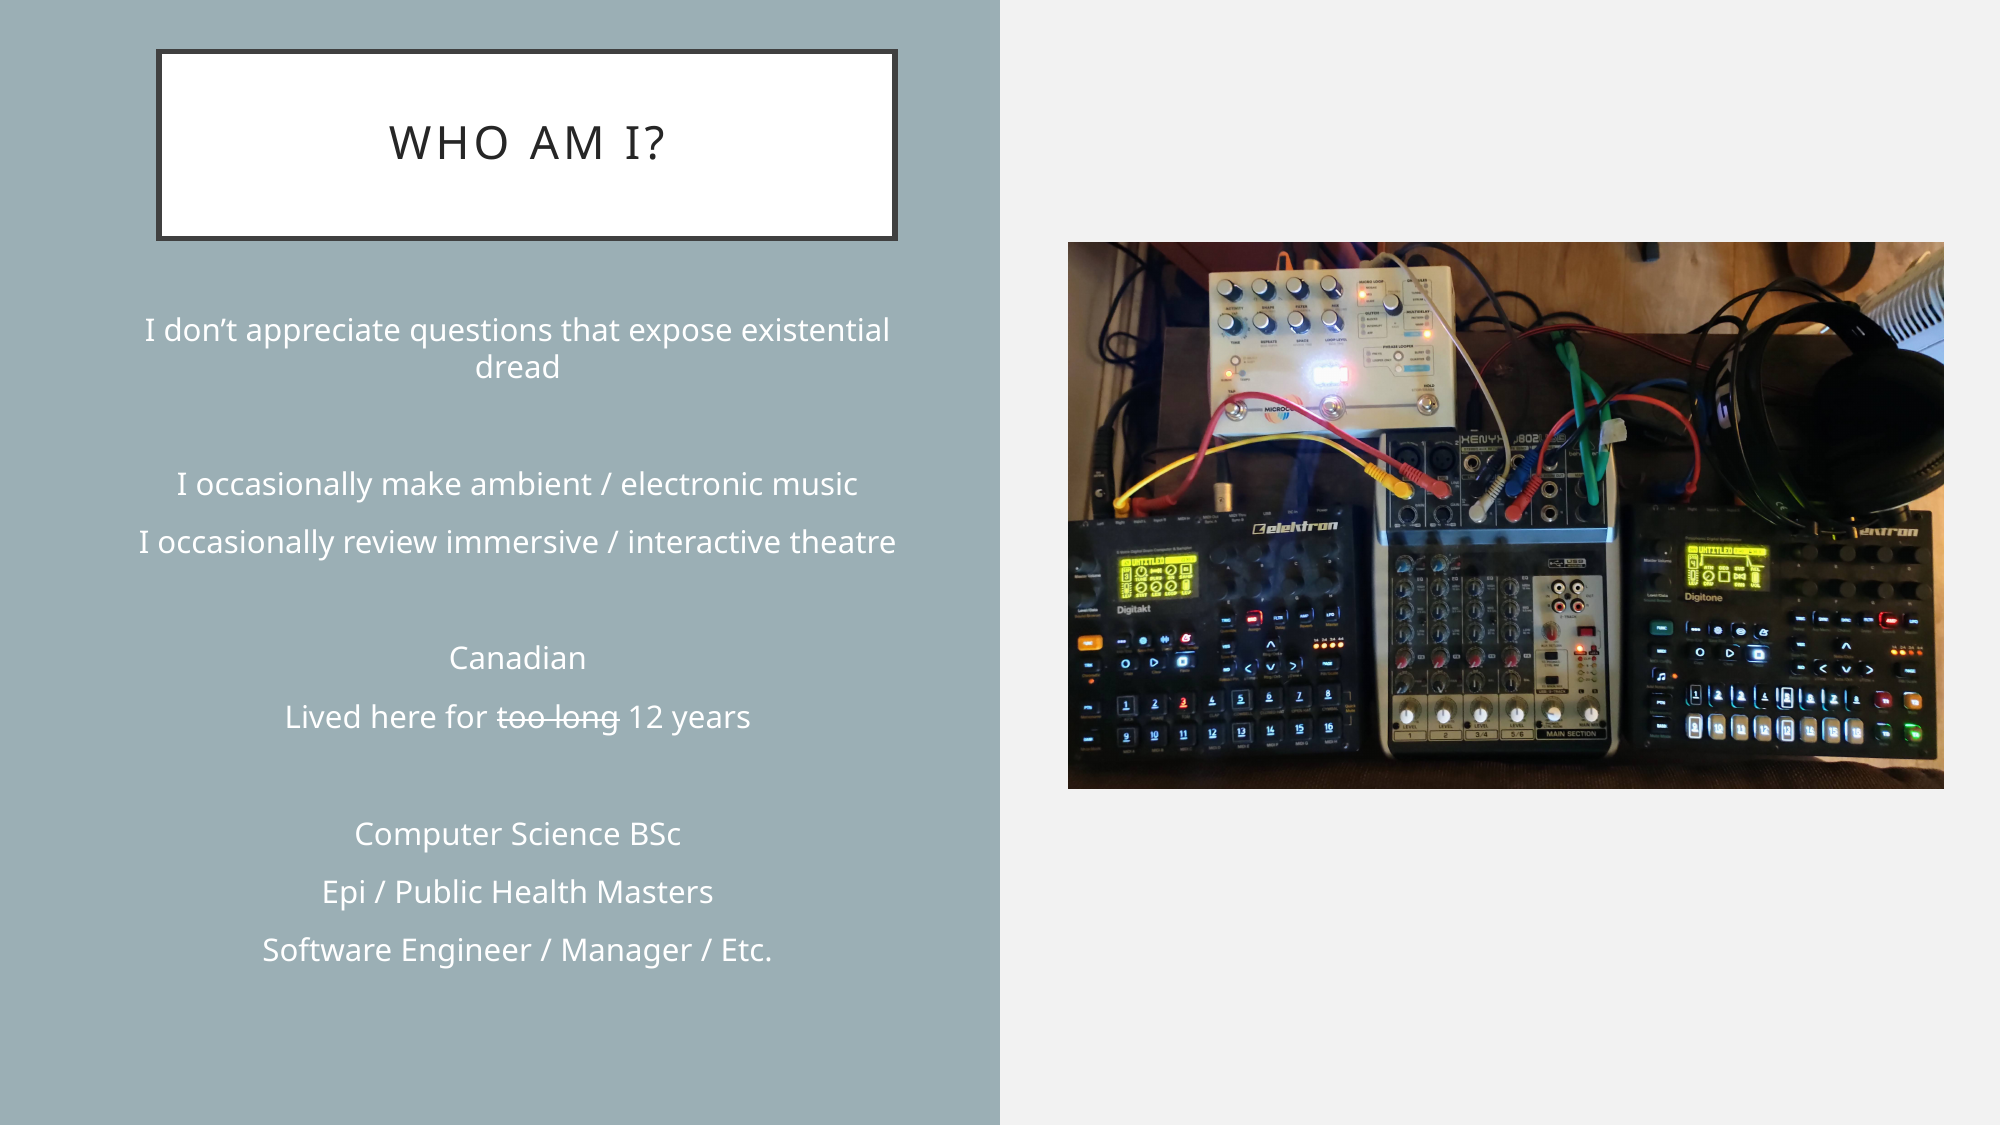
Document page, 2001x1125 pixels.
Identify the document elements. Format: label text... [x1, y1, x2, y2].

title WHO AM I? [156, 49, 898, 241]
picture [1068, 242, 1944, 789]
list I don’t appreciate questions that expose existential dread I occasionally make ambient / electronic music I occasionally review immersive / interactive theatre Canadian Lived here for too long 12 years Computer Science BSc Epi / Public Health Masters Software Engineer / Manager / Etc. [105, 302, 932, 1049]
